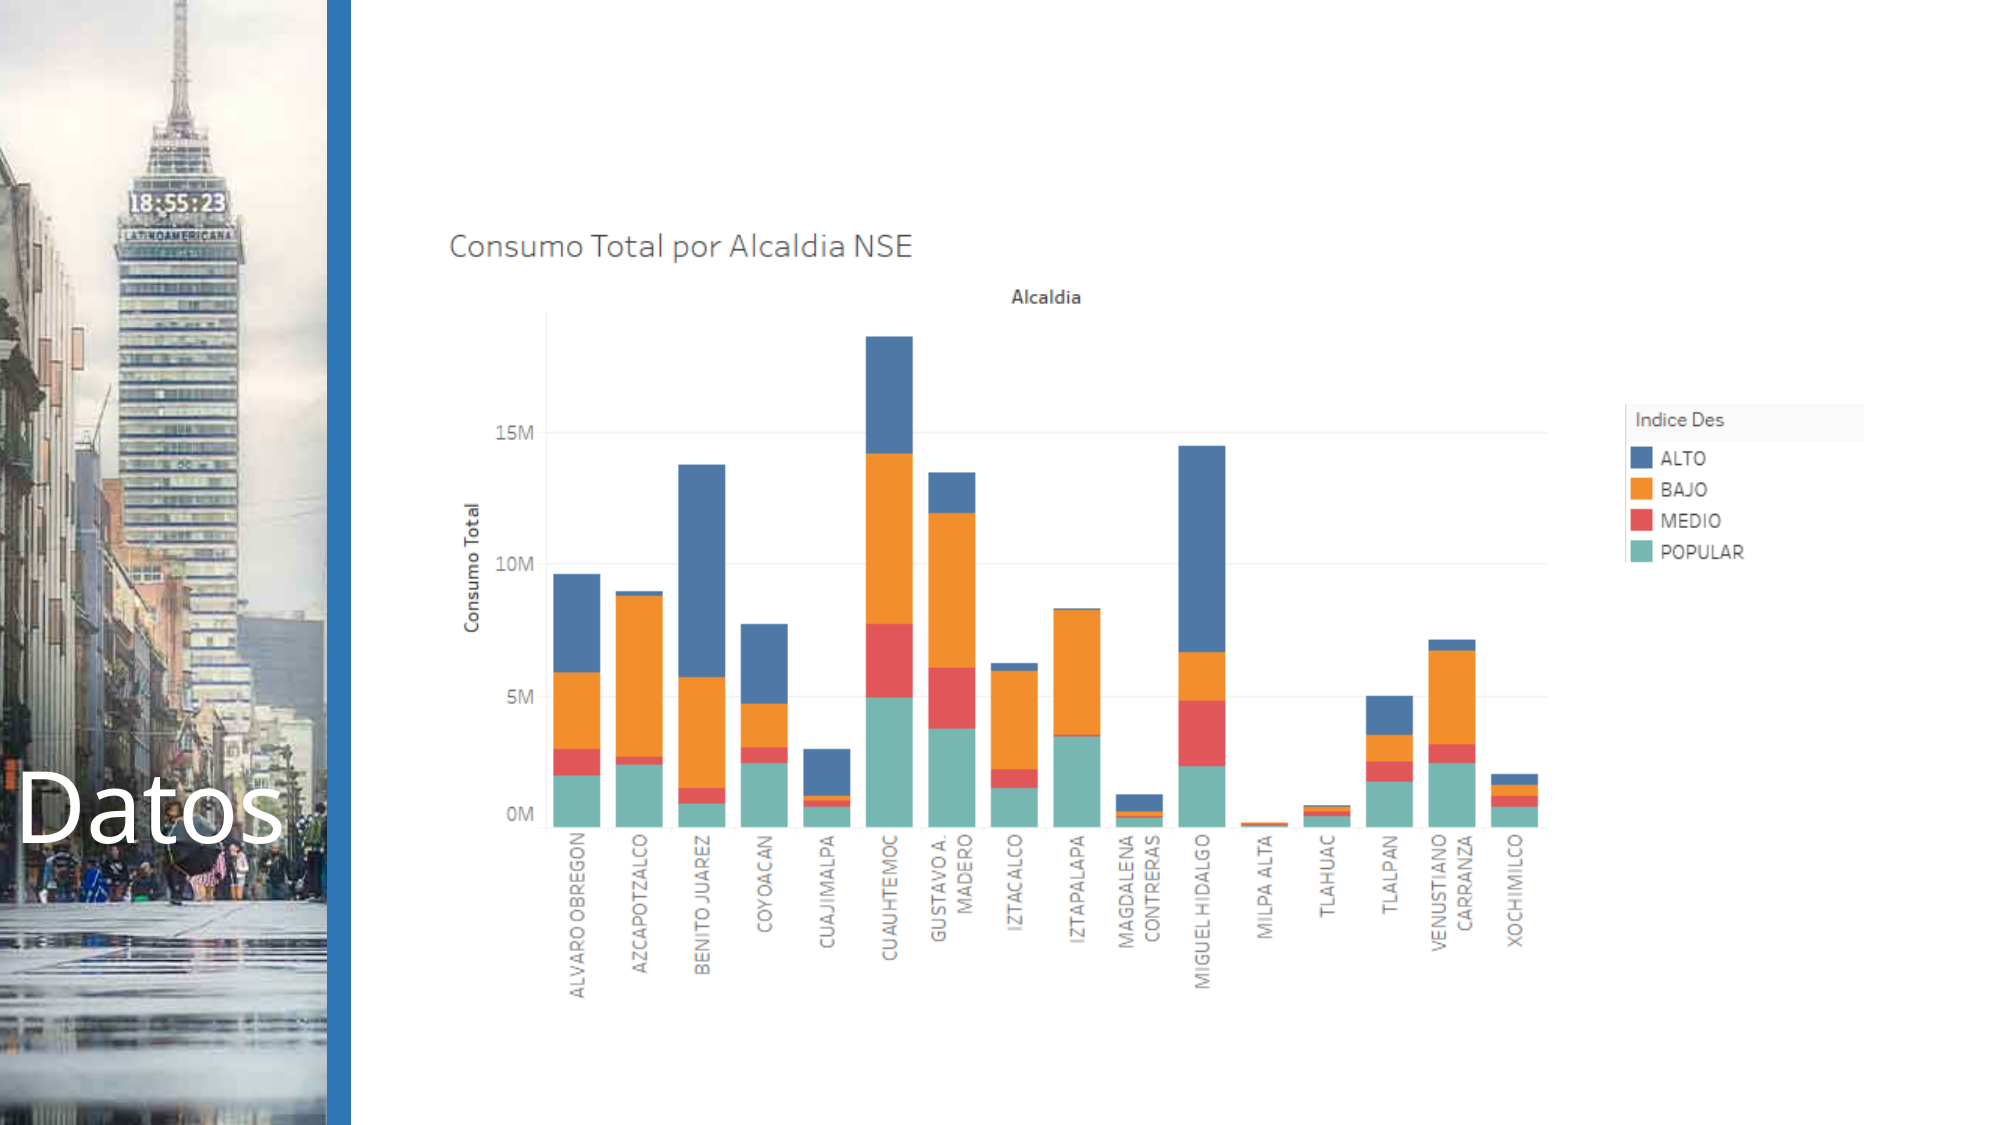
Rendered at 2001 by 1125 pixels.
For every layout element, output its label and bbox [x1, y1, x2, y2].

text_box [328, 0, 351, 1125]
picture [438, 219, 1864, 1012]
picture [0, 0, 328, 1125]
